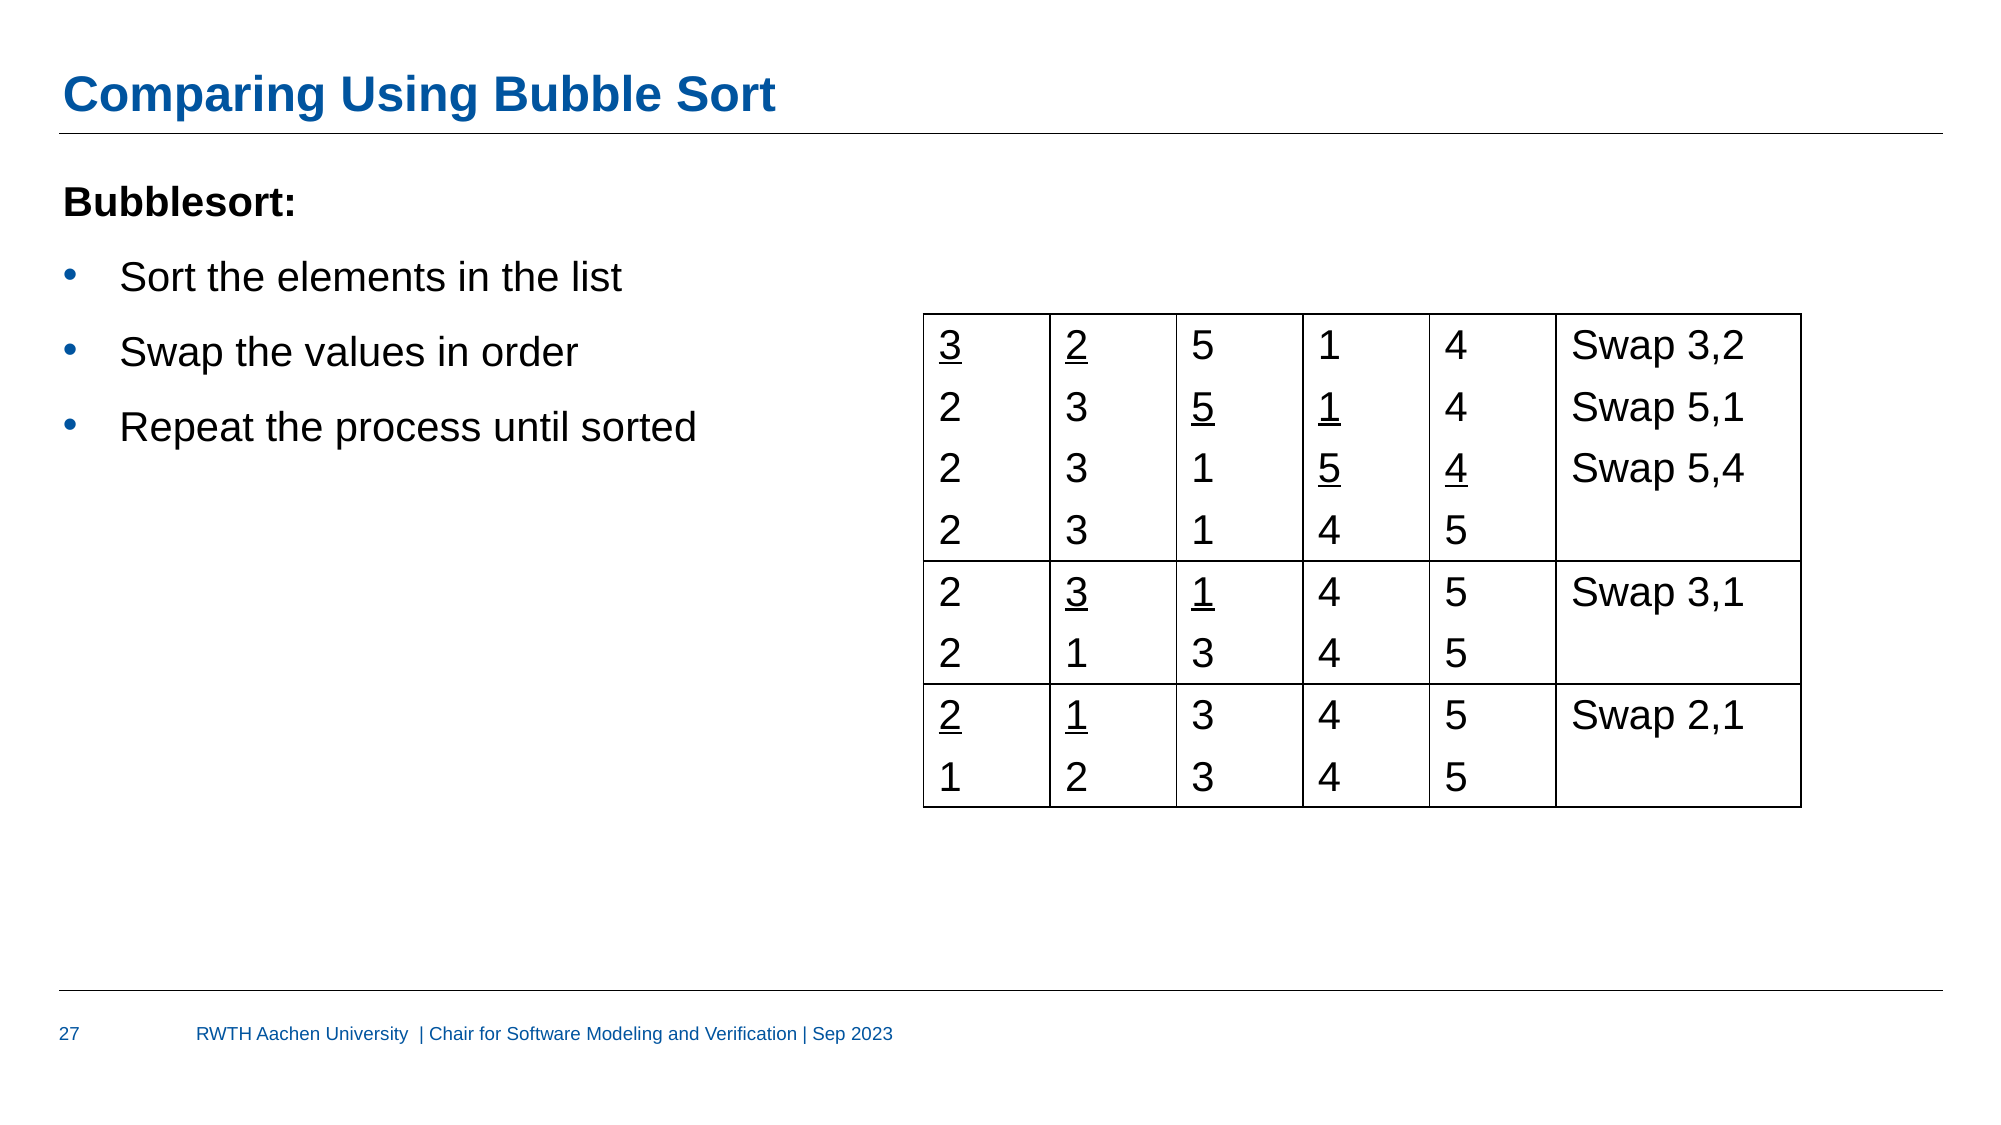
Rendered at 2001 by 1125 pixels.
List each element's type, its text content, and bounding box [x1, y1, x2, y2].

table_cell 5 [1430, 746, 1555, 806]
table_cell 4 [1304, 623, 1429, 683]
table_cell 1 [924, 746, 1049, 806]
table_cell 5 [1430, 562, 1555, 623]
table_cell Swap 5,4 [1557, 438, 1800, 499]
table_cell 3 [1177, 746, 1302, 806]
table_cell 3 [1051, 499, 1176, 560]
table_header 1 [1304, 315, 1429, 376]
table_cell 4 [1304, 746, 1429, 806]
table_cell 2 [924, 623, 1049, 683]
table_cell 2 [1051, 746, 1176, 806]
table_cell 3 [1051, 376, 1176, 438]
table_cell [1557, 623, 1800, 683]
table_cell 4 [1304, 499, 1429, 560]
table_cell 2 [924, 376, 1049, 438]
table_cell 4 [1304, 685, 1429, 746]
table_cell 2 [924, 562, 1049, 623]
table_cell 4 [1430, 376, 1555, 438]
table_cell Swap 3,1 [1557, 562, 1800, 623]
table_cell Swap 2,1 [1557, 685, 1800, 746]
table_cell 3 [1177, 685, 1302, 746]
table_cell [1557, 499, 1800, 560]
table_cell 5 [1304, 438, 1429, 499]
table_cell 4 [1304, 562, 1429, 623]
title Comparing Using Bubble Sort [63, 33, 1947, 123]
table_header 2 [1051, 315, 1176, 376]
table_cell 5 [1177, 376, 1302, 438]
table_cell 2 [924, 438, 1049, 499]
table_cell 1 [1304, 376, 1429, 438]
table_cell Swap 5,1 [1557, 376, 1800, 438]
table_cell 3 [1177, 623, 1302, 683]
table_header 5 [1177, 315, 1302, 376]
table_cell 2 [924, 685, 1049, 746]
table_cell 5 [1430, 499, 1555, 560]
table_cell [1557, 746, 1800, 806]
table_cell 1 [1177, 438, 1302, 499]
table_header 4 [1430, 315, 1555, 376]
table_header 3 [924, 315, 1049, 376]
table_cell 5 [1430, 685, 1555, 746]
table_cell 1 [1051, 685, 1176, 746]
table_cell 1 [1051, 623, 1176, 683]
table_cell 5 [1430, 623, 1555, 683]
table_cell 3 [1051, 562, 1176, 623]
table_cell 4 [1430, 438, 1555, 499]
table_header Swap 3,2 [1557, 315, 1800, 376]
list Bubblesort: Sort the elements in the list Swap the values in order Repeat the process until sorted [63, 149, 755, 480]
table_cell 1 [1177, 562, 1302, 623]
table_cell 3 [1051, 438, 1176, 499]
table_cell 2 [924, 499, 1049, 560]
table_cell 1 [1177, 499, 1302, 560]
